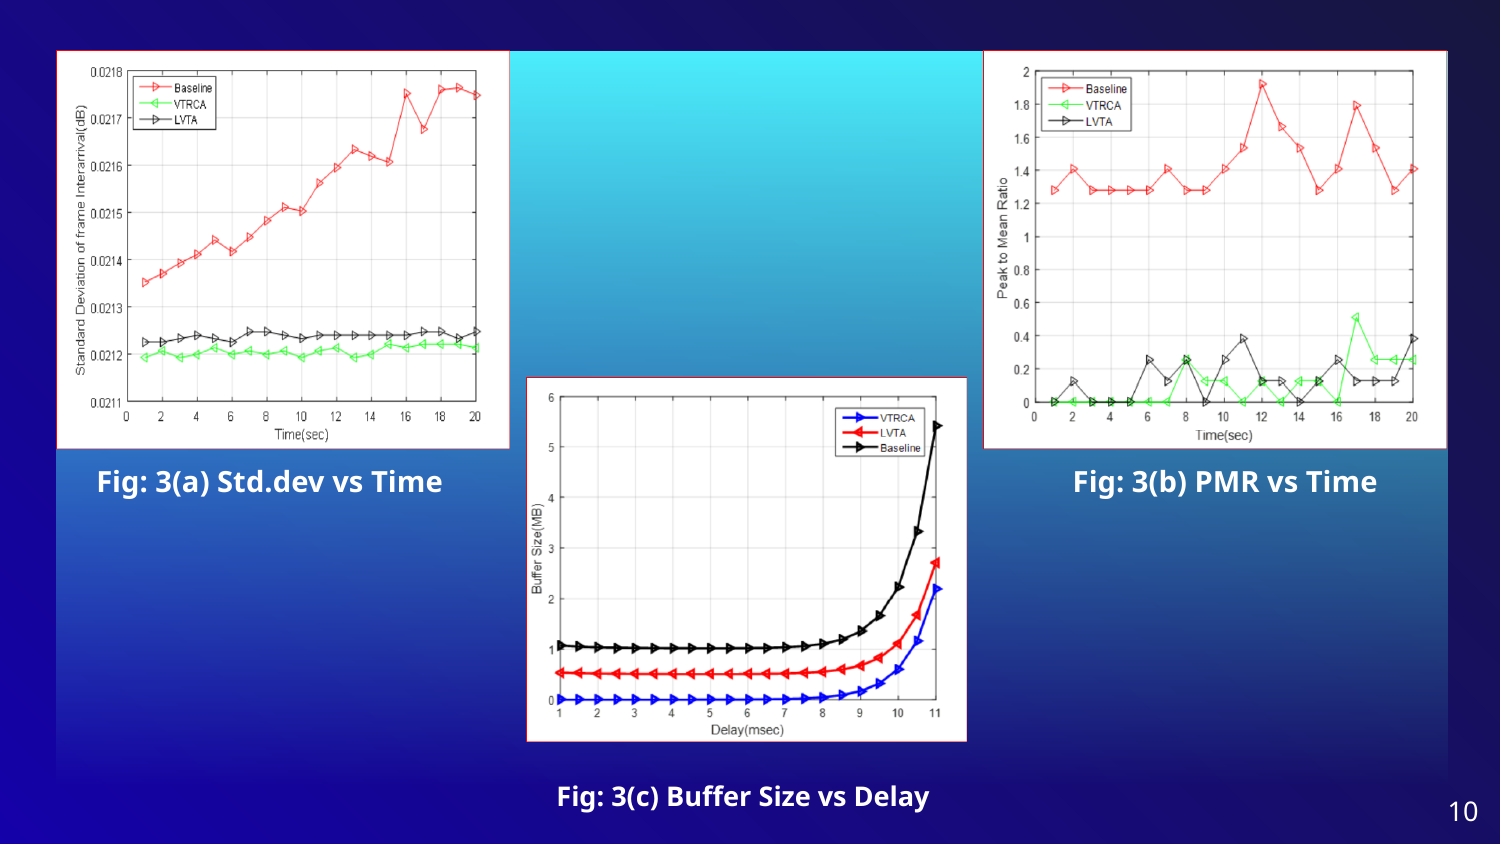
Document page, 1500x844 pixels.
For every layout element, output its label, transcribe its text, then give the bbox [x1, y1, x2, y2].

text_box Fig: 3(c) Buffer Size vs Delay [500, 764, 993, 827]
picture [982, 50, 1447, 449]
picture [56, 50, 510, 449]
picture [526, 377, 967, 742]
slide_number ‹#› [1403, 779, 1494, 844]
text_box Fig: 3(a) Std.dev vs Time [78, 457, 469, 514]
text_box Fig: 3(b) PMR vs Time [983, 448, 1476, 514]
